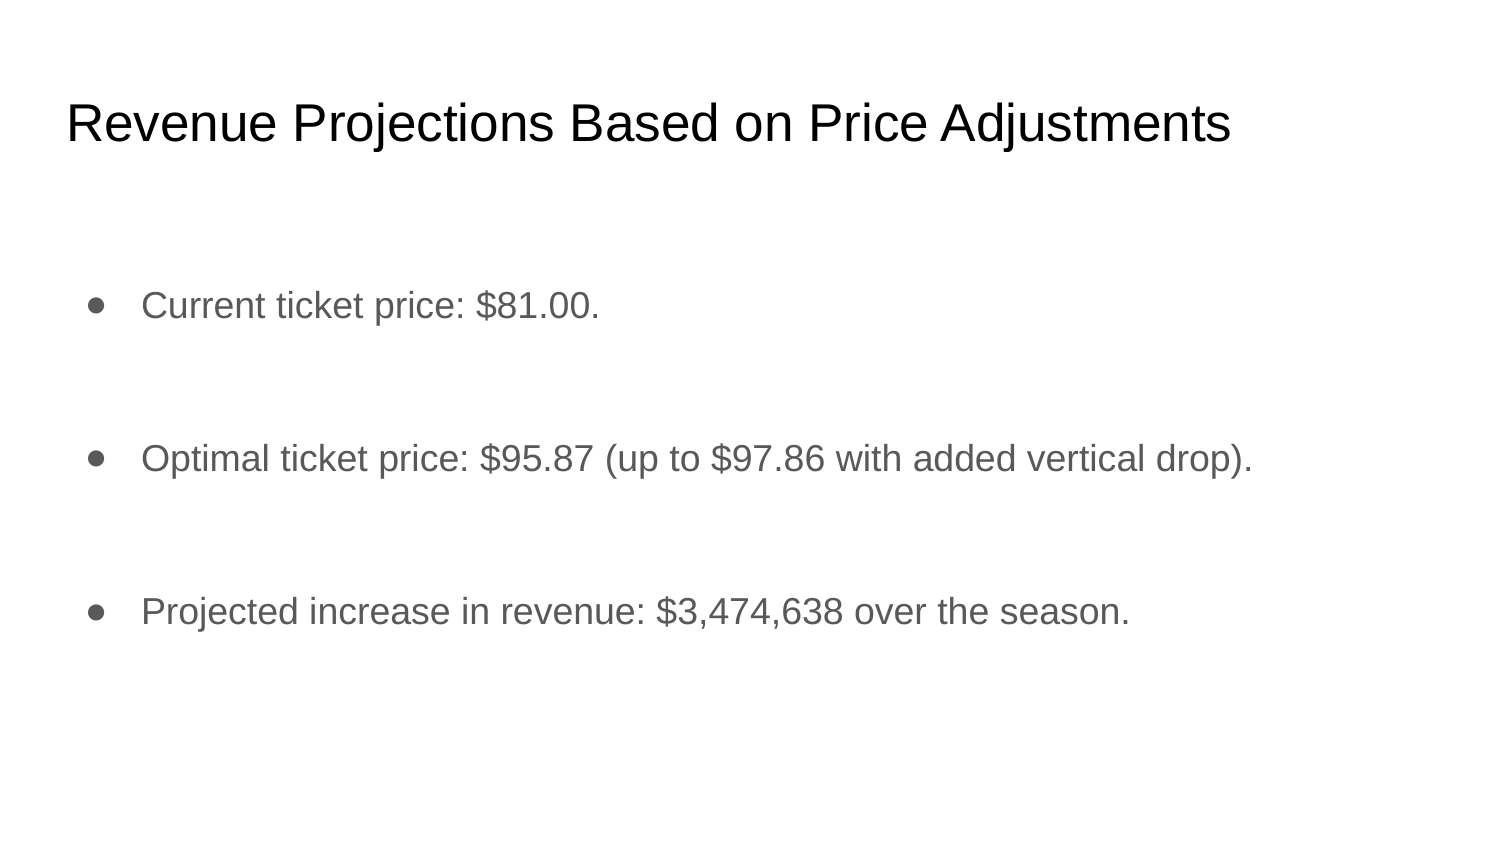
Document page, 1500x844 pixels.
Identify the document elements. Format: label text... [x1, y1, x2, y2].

title Revenue Projections Based on Price Adjustments [51, 72, 1449, 167]
list Current ticket price: $81.00. Optimal ticket price: $95.87 (up to $97.86 with added vertical drop). Projected increase in revenue: $3,474,638 over the season. [51, 189, 1449, 750]
